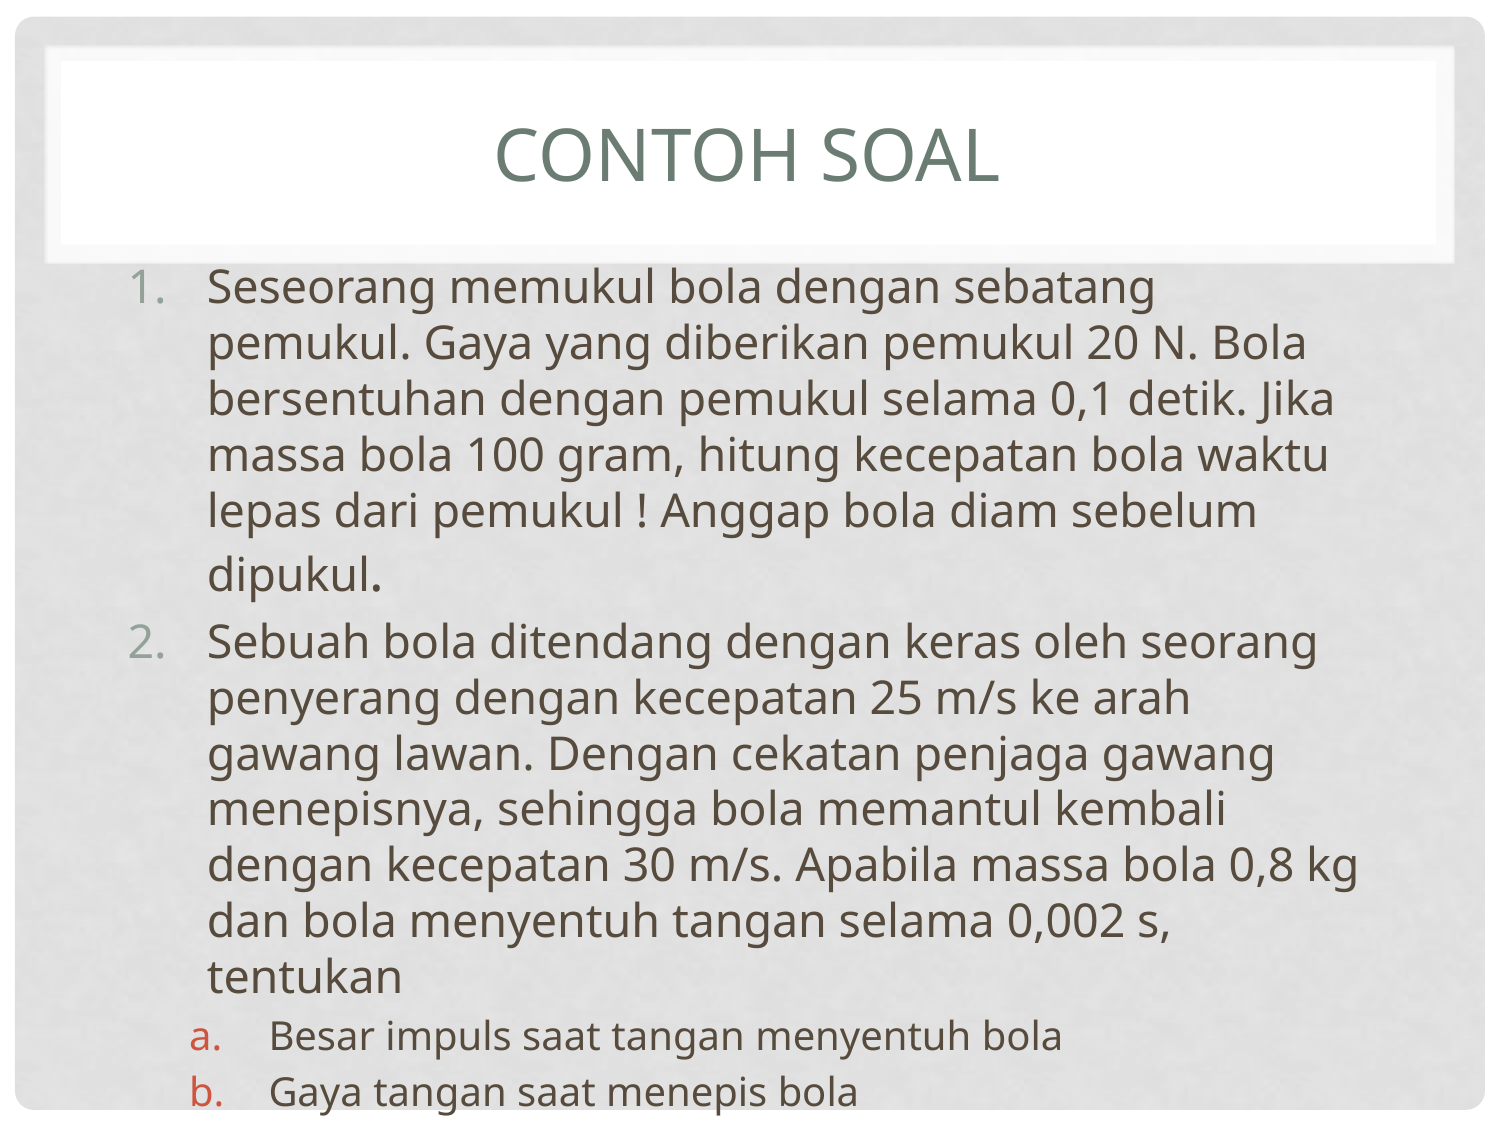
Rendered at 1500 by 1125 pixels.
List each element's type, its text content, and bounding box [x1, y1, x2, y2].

list Seseorang memukul bola dengan sebatang pemukul. Gaya yang diberikan pemukul 20 N. Bola bersentuhan dengan pemukul selama 0,1 detik. Jika massa bola 100 gram, hitung kecepatan bola waktu lepas dari pemukul ! Anggap bola diam sebelum dipukul. Sebuah bola ditendang dengan keras oleh seorang penyerang dengan kecepatan 25 m/s ke arah gawang lawan. Dengan cekatan penjaga gawang menepisnya, sehingga bola memantul kembali dengan kecepatan 30 m/s. Apabila massa bola 0,8 kg dan bola menyentuh tangan selama 0,002 s, tentukan Besar impuls saat tangan menyentuh bola Gaya tangan saat menepis bola [112, 249, 1388, 1125]
title Contoh Soal [69, 66, 1425, 238]
